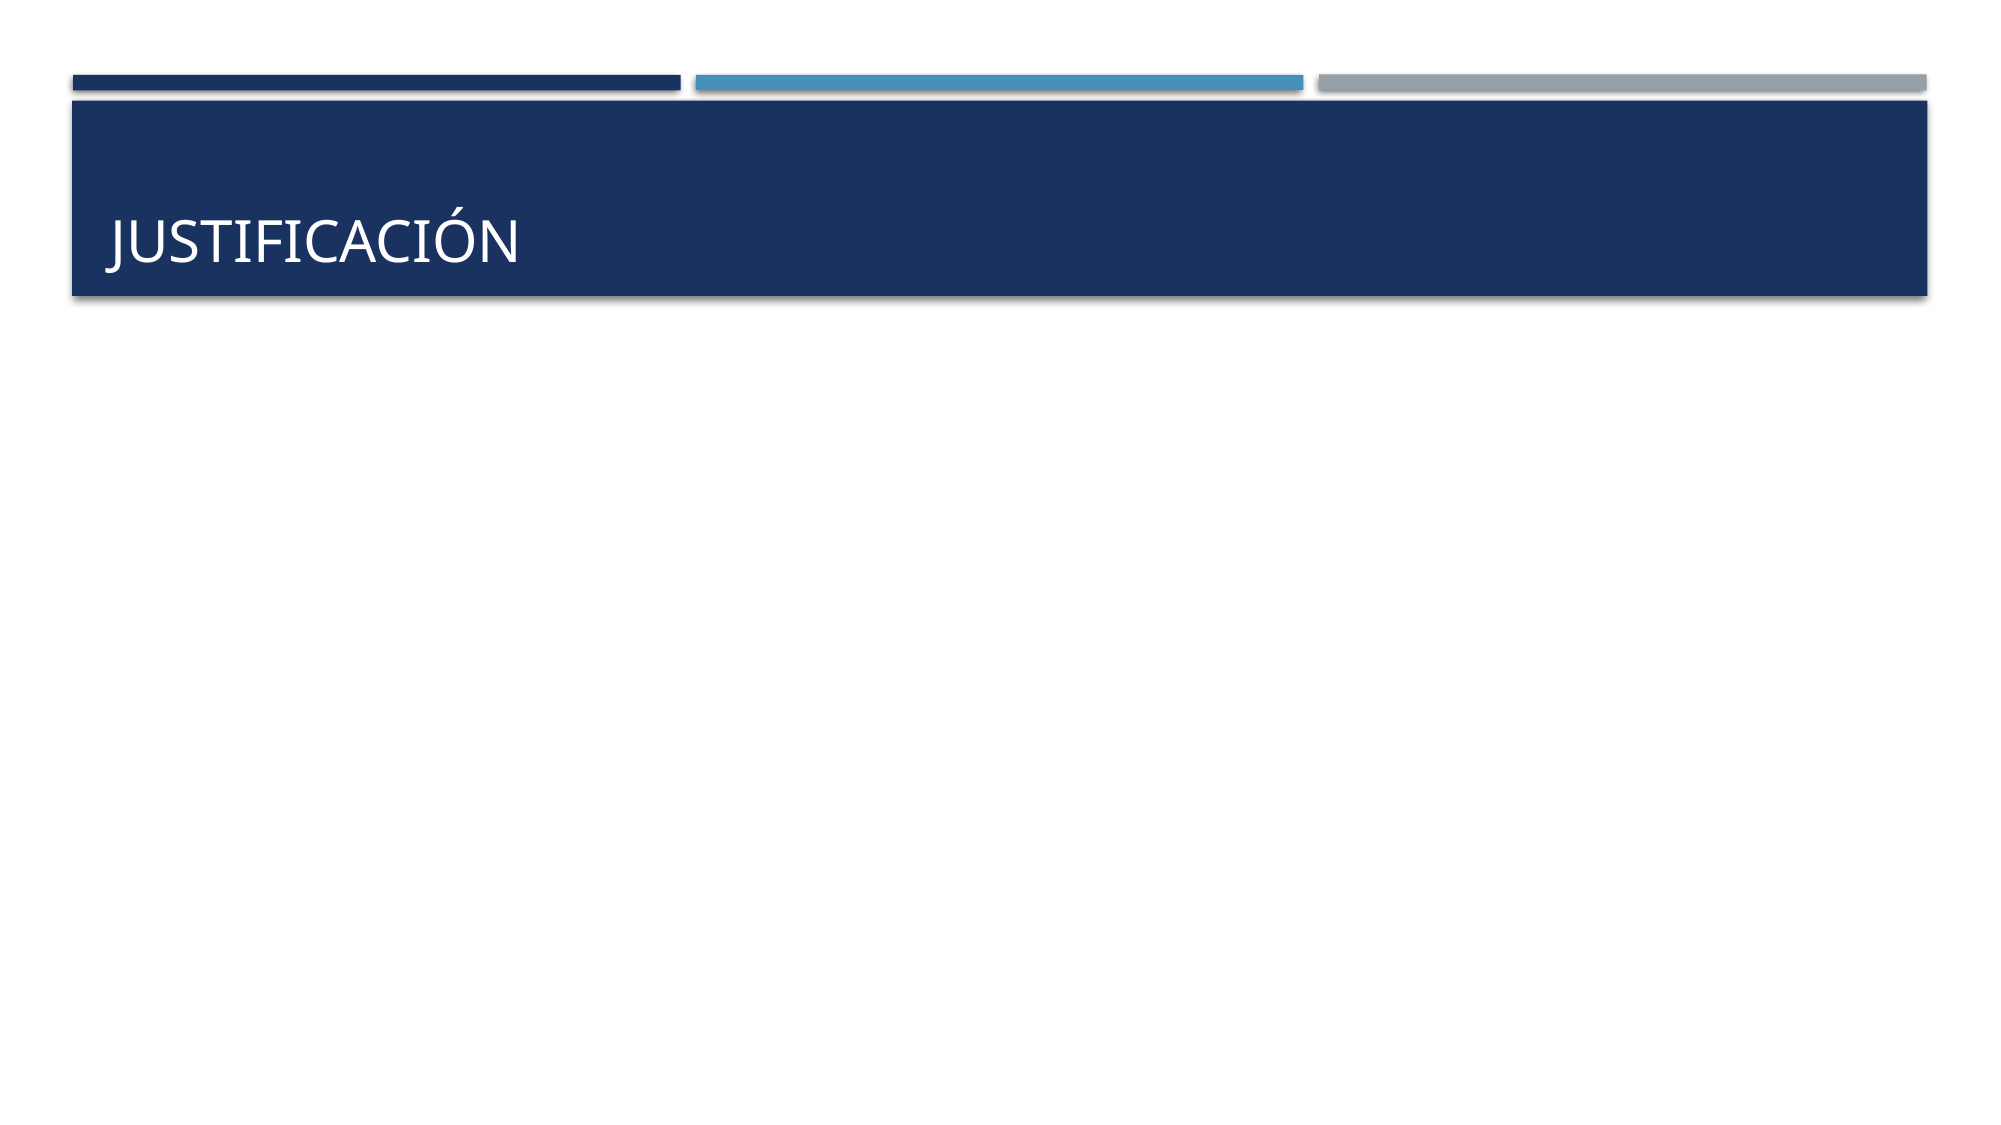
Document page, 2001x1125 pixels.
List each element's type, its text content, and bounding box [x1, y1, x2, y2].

title Justificación [95, 115, 1905, 282]
